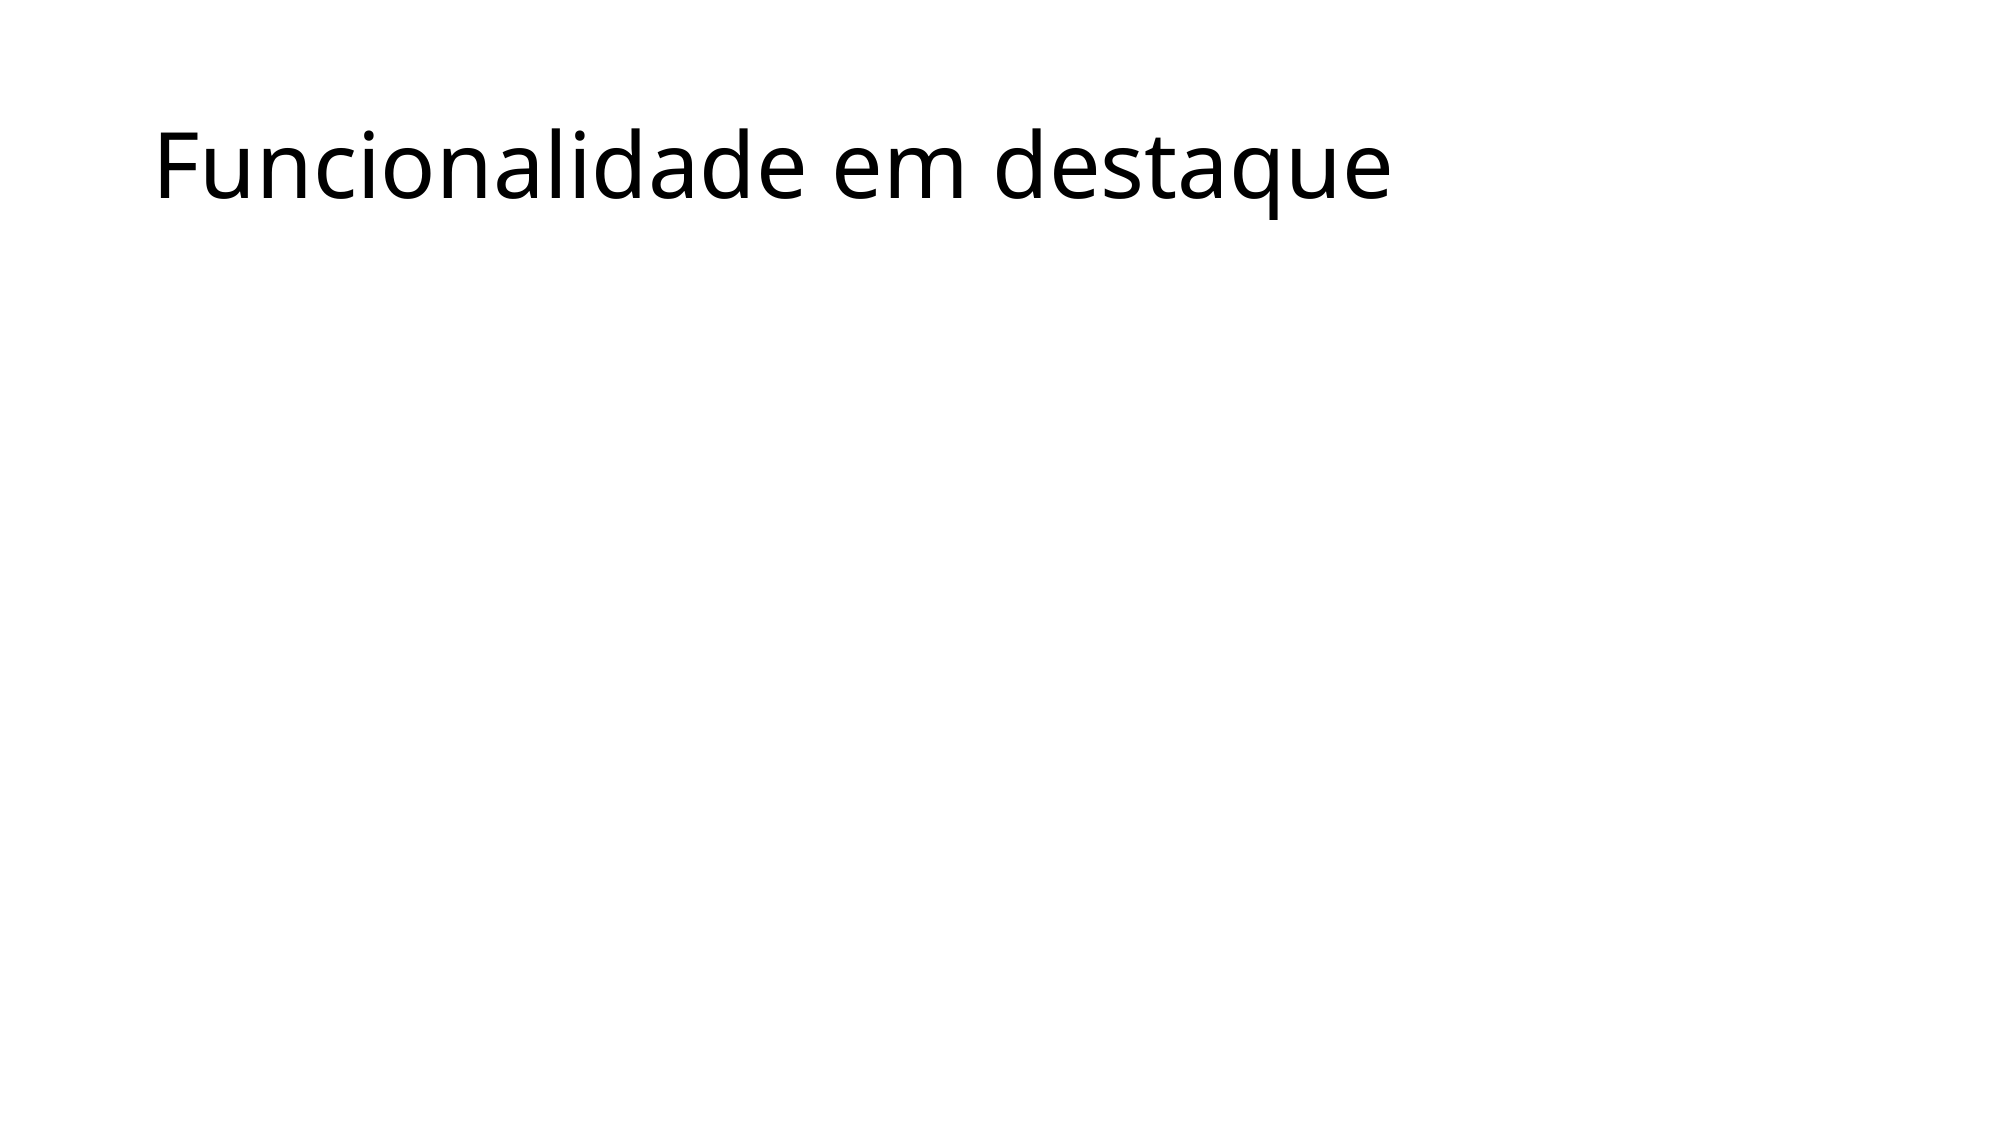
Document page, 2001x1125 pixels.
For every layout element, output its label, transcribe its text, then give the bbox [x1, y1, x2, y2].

title Funcionalidade em destaque [137, 59, 1863, 278]
